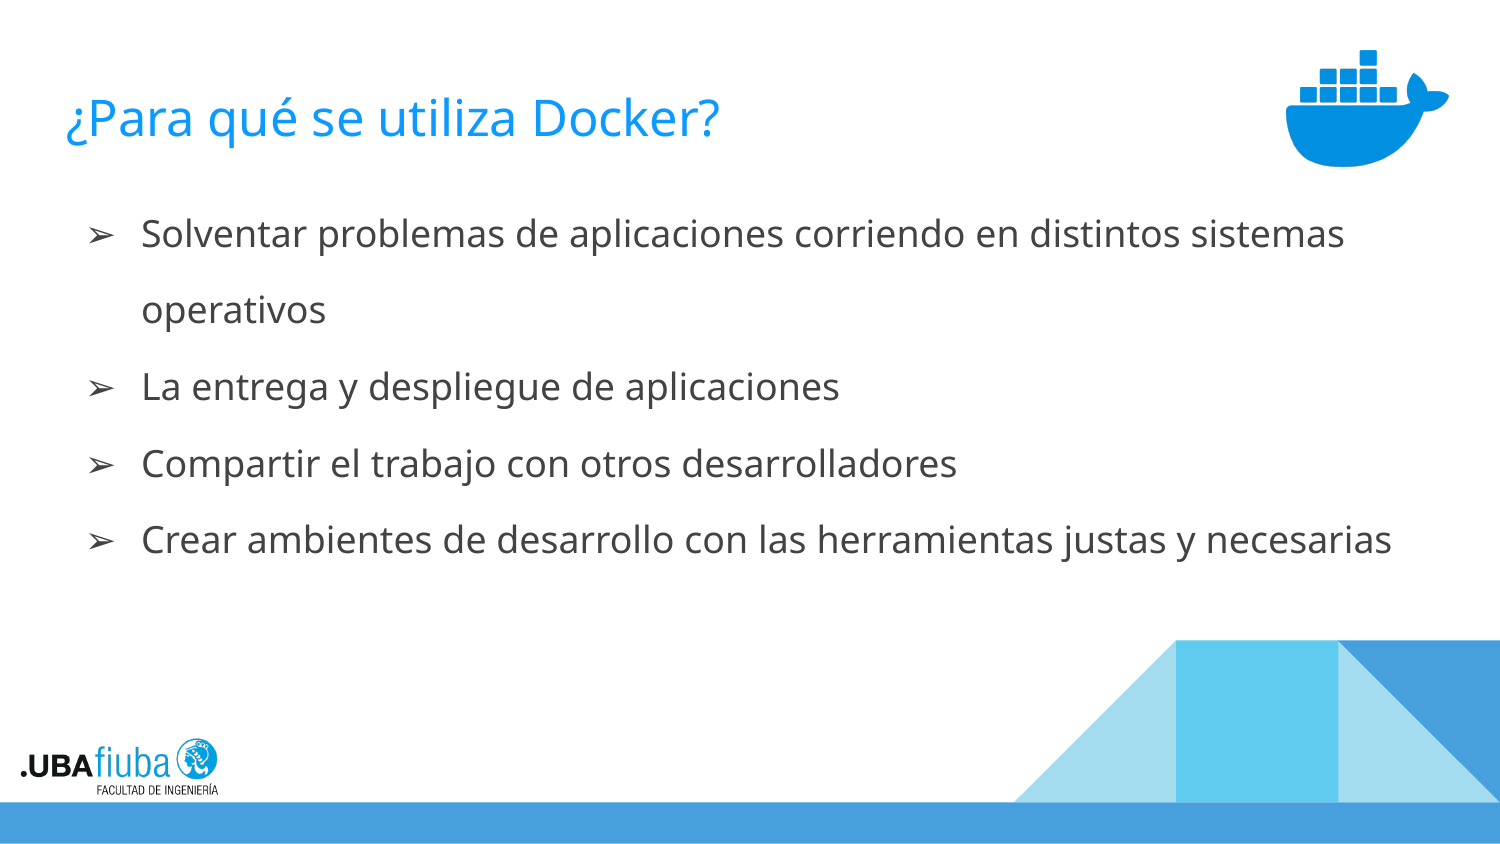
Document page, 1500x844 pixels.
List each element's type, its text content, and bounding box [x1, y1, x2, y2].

picture [1286, 50, 1450, 168]
title ¿Para qué se utiliza Docker? [51, 67, 1281, 166]
picture [0, 719, 242, 811]
list Solventar problemas de aplicaciones corriendo en distintos sistemas operativos La entrega y despliegue de aplicaciones Compartir el trabajo con otros desarrolladores Crear ambientes de desarrollo con las herramientas justas y necesarias [51, 166, 1449, 715]
